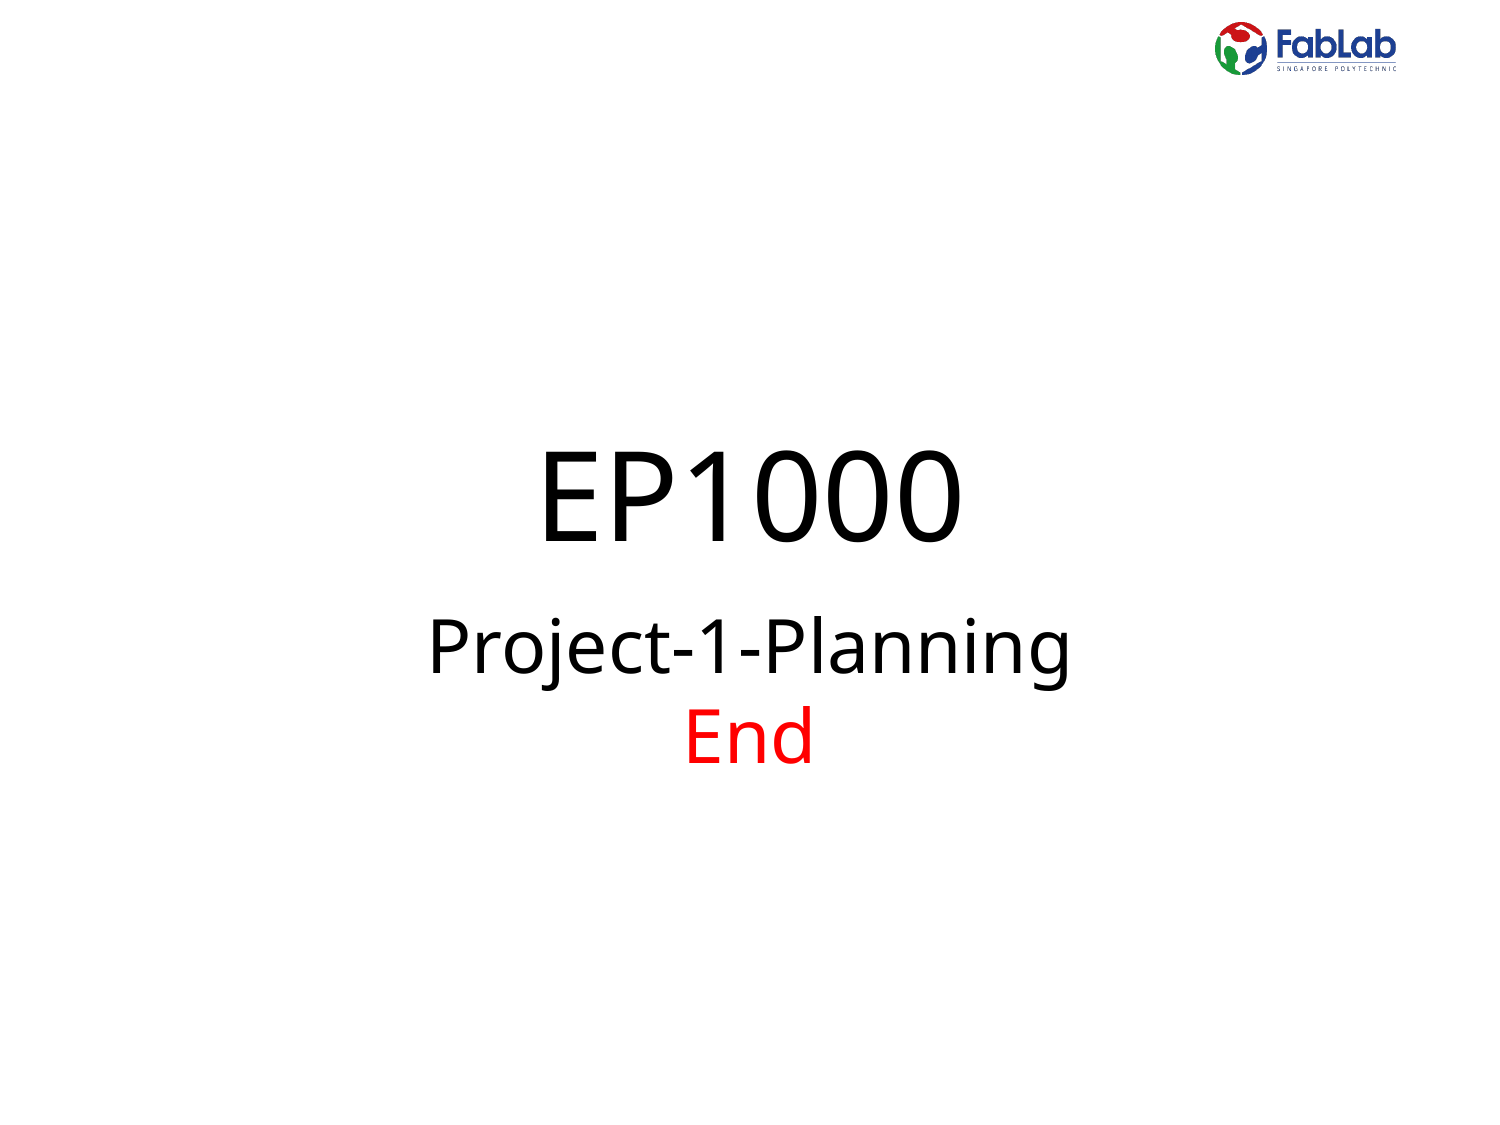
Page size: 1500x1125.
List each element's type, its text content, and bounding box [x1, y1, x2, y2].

picture [1215, 22, 1396, 75]
title EP1000 [112, 184, 1388, 576]
subtitle Project-1-Planning End [187, 590, 1313, 863]
